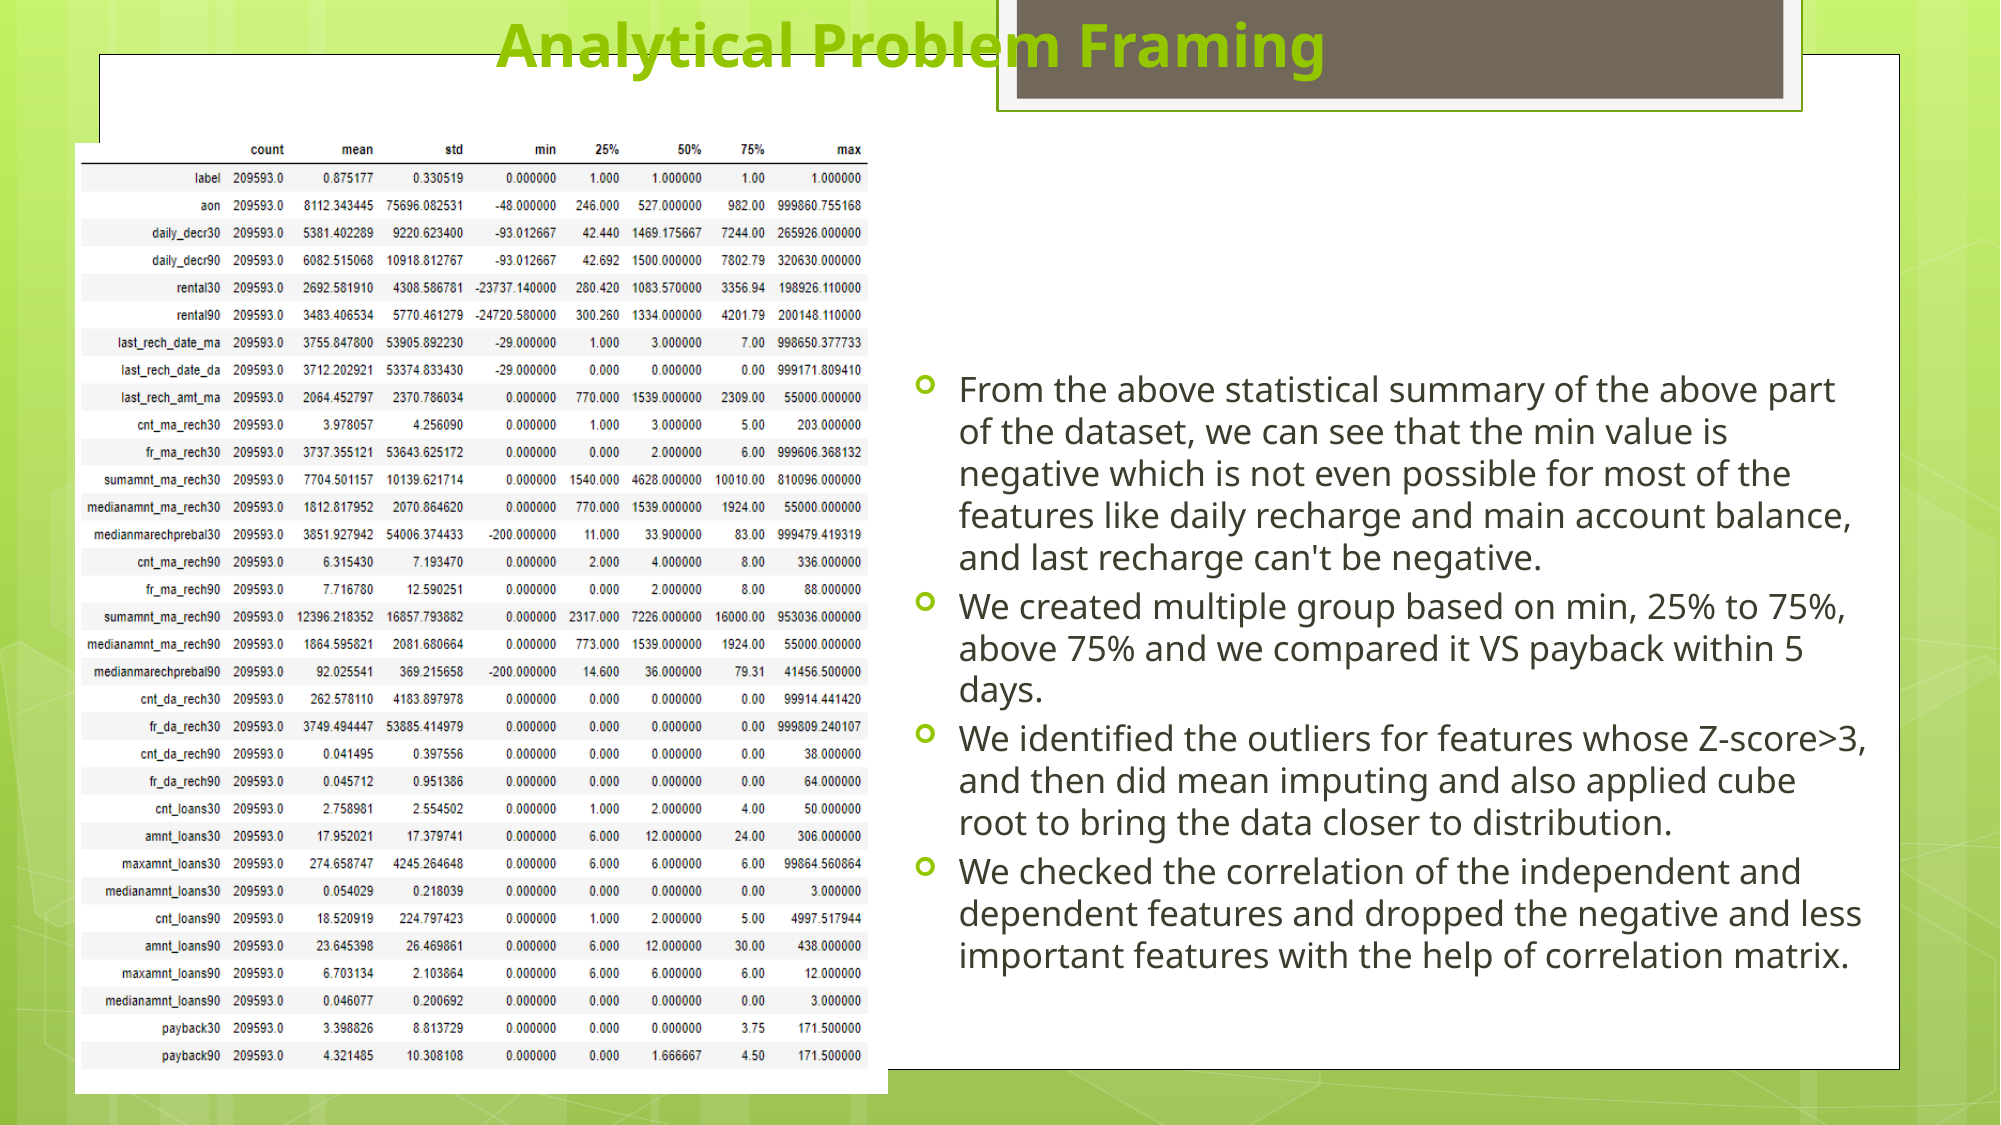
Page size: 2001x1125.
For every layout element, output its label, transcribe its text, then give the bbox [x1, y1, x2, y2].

list From the above statistical summary of the above part of the dataset, we can see that the min value is negative which is not even possible for most of the features like daily recharge and main account balance, and last recharge can't be negative. We created multiple group based on min, 25% to 75%, above 75% and we compared it VS payback within 5 days. We identified the outliers for features whose Z-score>3, and then did mean imputing and also applied cube root to bring the data closer to distribution. We checked the correlation of the independent and dependent features and dropped the negative and less important features with the help of correlation matrix. [892, 360, 1888, 1021]
picture [74, 143, 888, 1094]
title Analytical Problem Framing [481, 0, 1739, 160]
